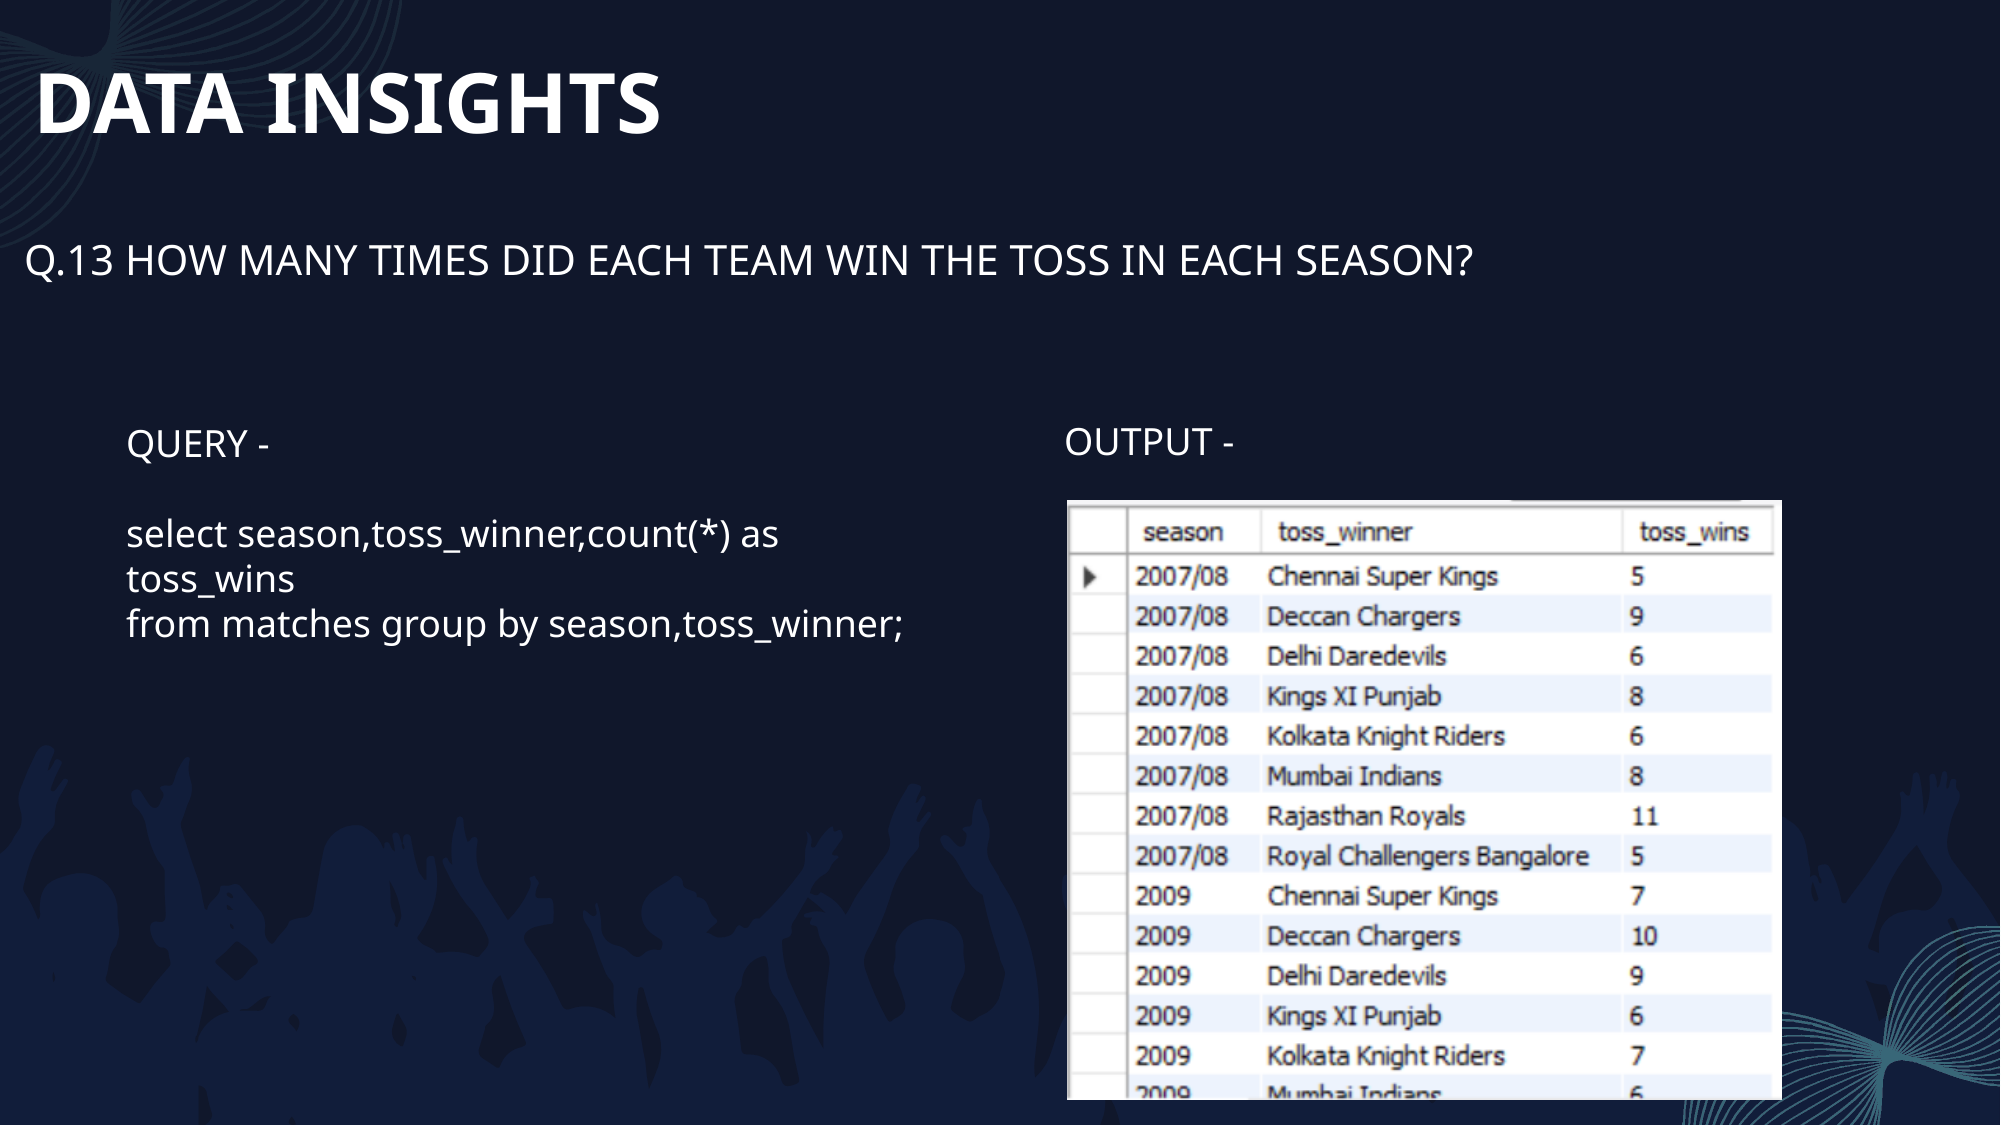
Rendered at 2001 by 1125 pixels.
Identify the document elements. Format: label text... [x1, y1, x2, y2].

picture [0, 500, 2000, 1125]
text_box QUERY - select season,toss_winner,count(*) as toss_wins from matches group by season,toss_winner; [110, 404, 950, 742]
title DATA INSIGHTS [18, 55, 1969, 146]
text_box Q.13 HOW MANY TIMES DID EACH TEAM WIN THE TOSS IN EACH SEASON? [9, 219, 1978, 300]
text_box OUTPUT - [1049, 402, 1825, 478]
